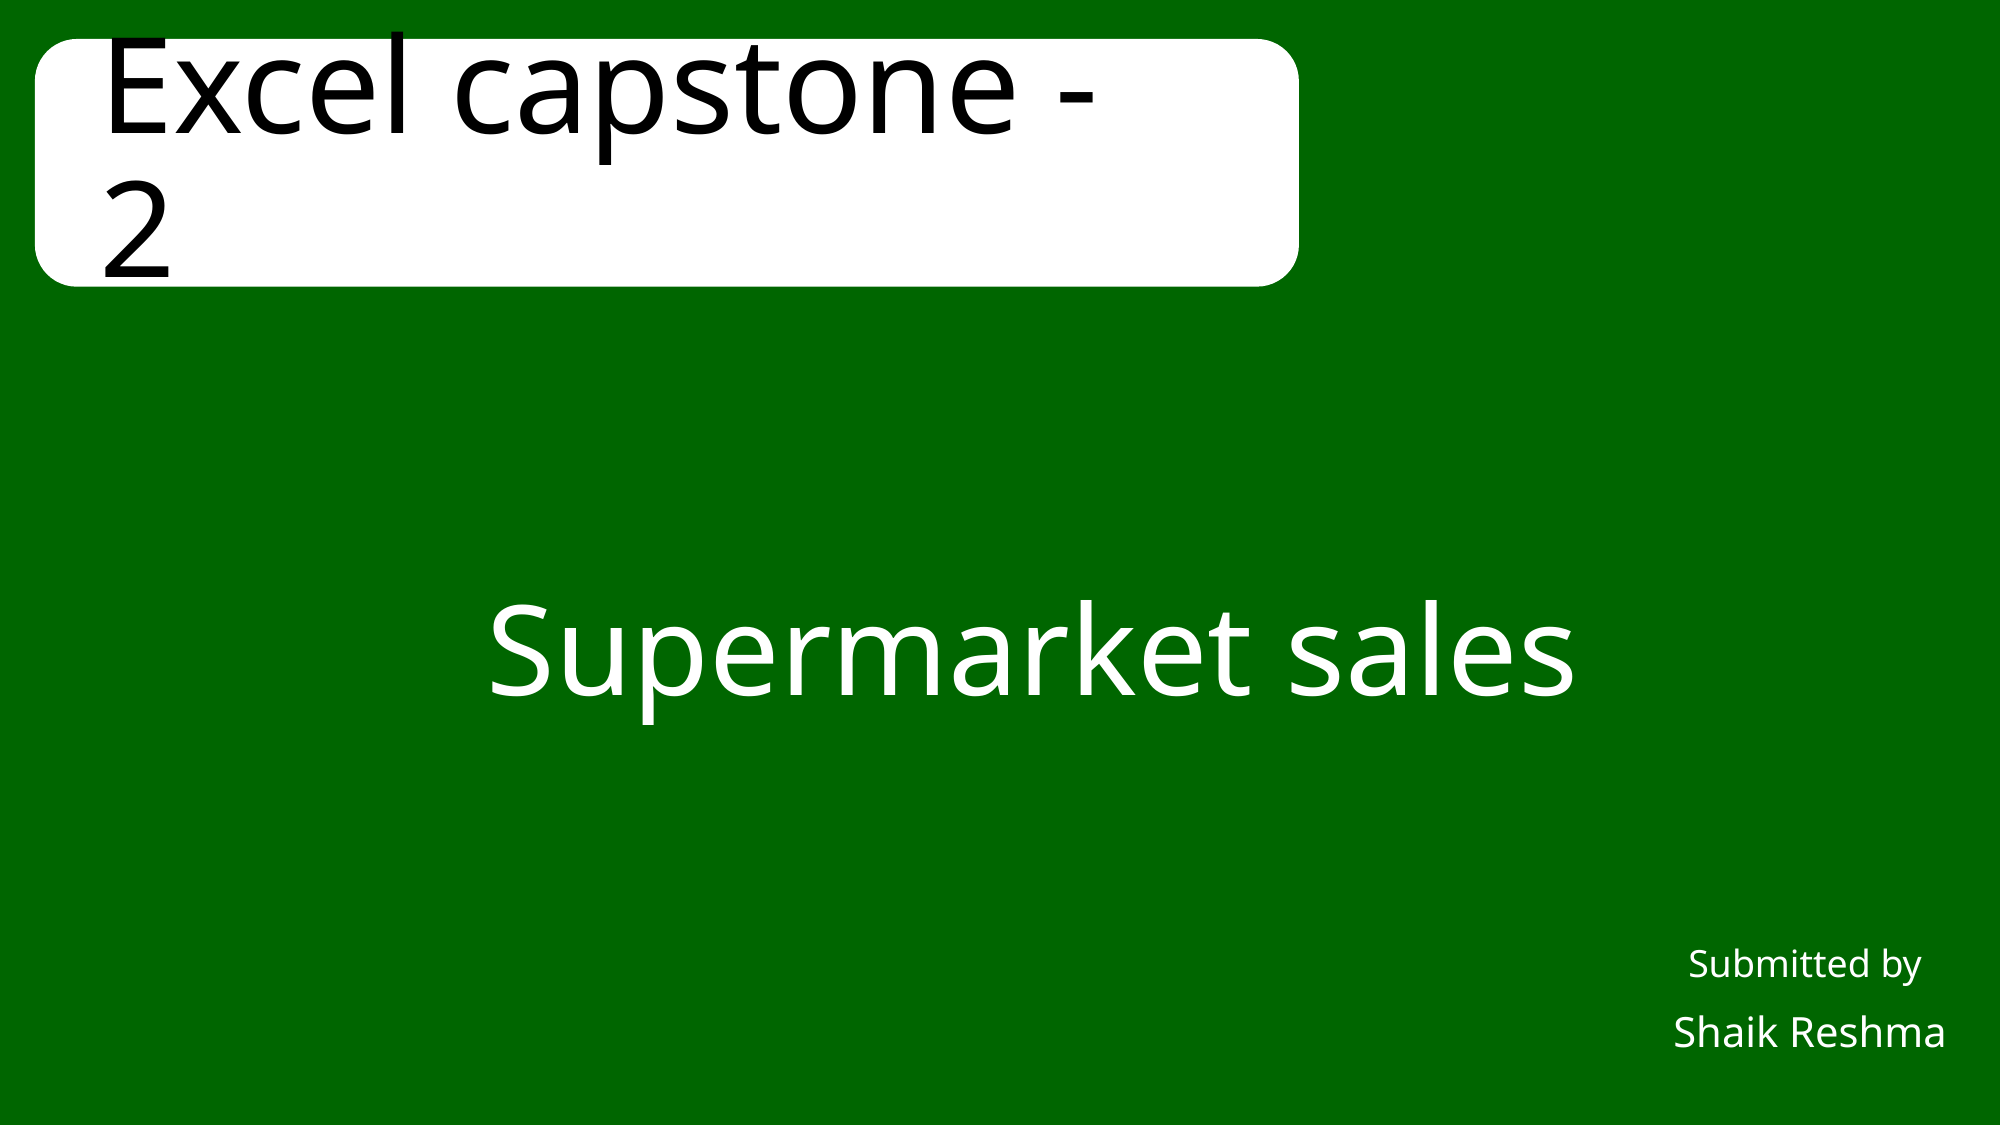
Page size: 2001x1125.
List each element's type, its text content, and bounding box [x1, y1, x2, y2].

subtitle Supermarket sales [422, 562, 1644, 810]
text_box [35, 39, 1298, 287]
text_box Submitted by Shaik Reshma [1630, 932, 1991, 1086]
